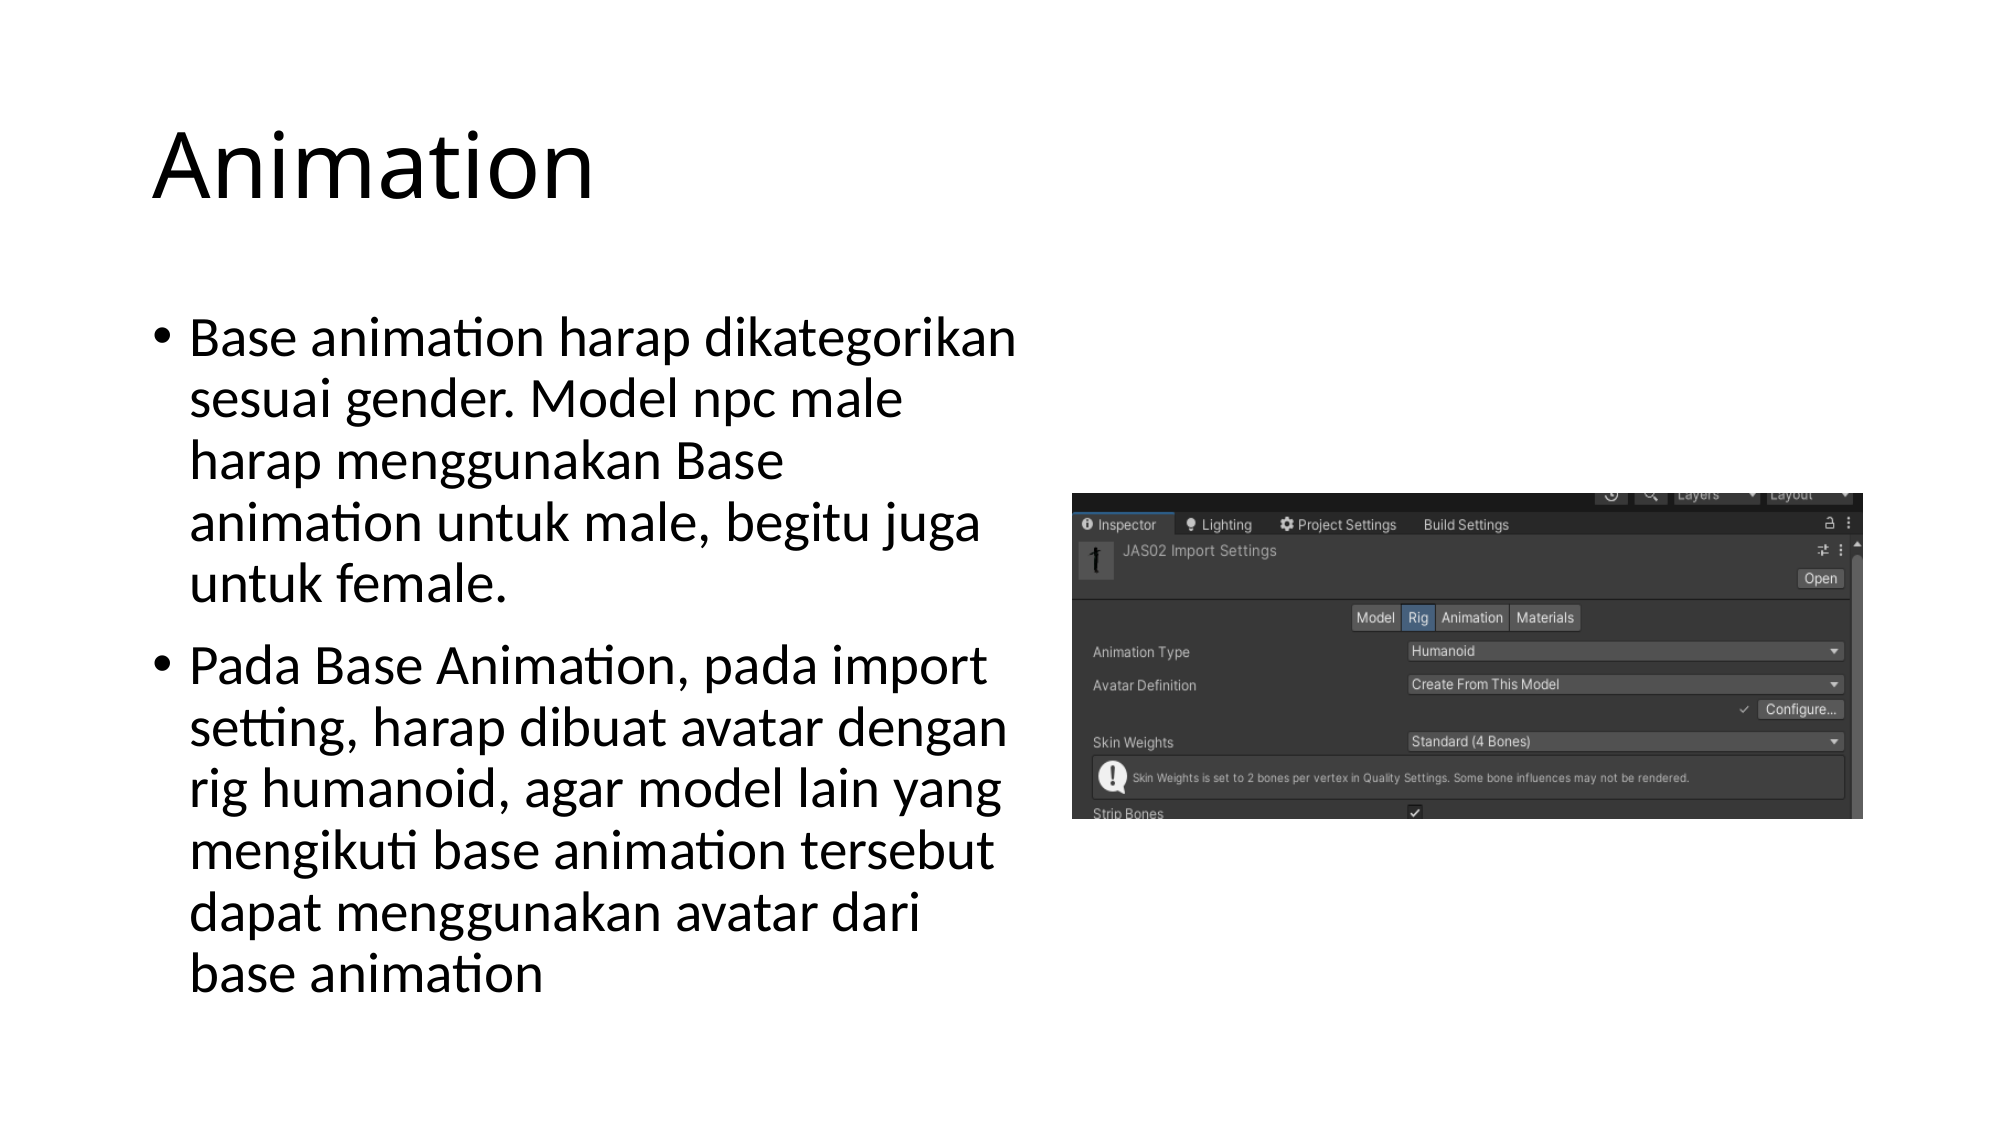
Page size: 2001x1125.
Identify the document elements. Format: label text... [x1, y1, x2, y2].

list Base animation harap dikategorikan sesuai gender. Model npc male harap menggunakan Base animation untuk male, begitu juga untuk female. Pada Base Animation, pada import setting, harap dibuat avatar dengan rig humanoid, agar model lain yang mengikuti base animation tersebut dapat menggunakan avatar dari base animation [137, 299, 1043, 1014]
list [1072, 493, 1863, 819]
title Animation [137, 59, 1863, 278]
